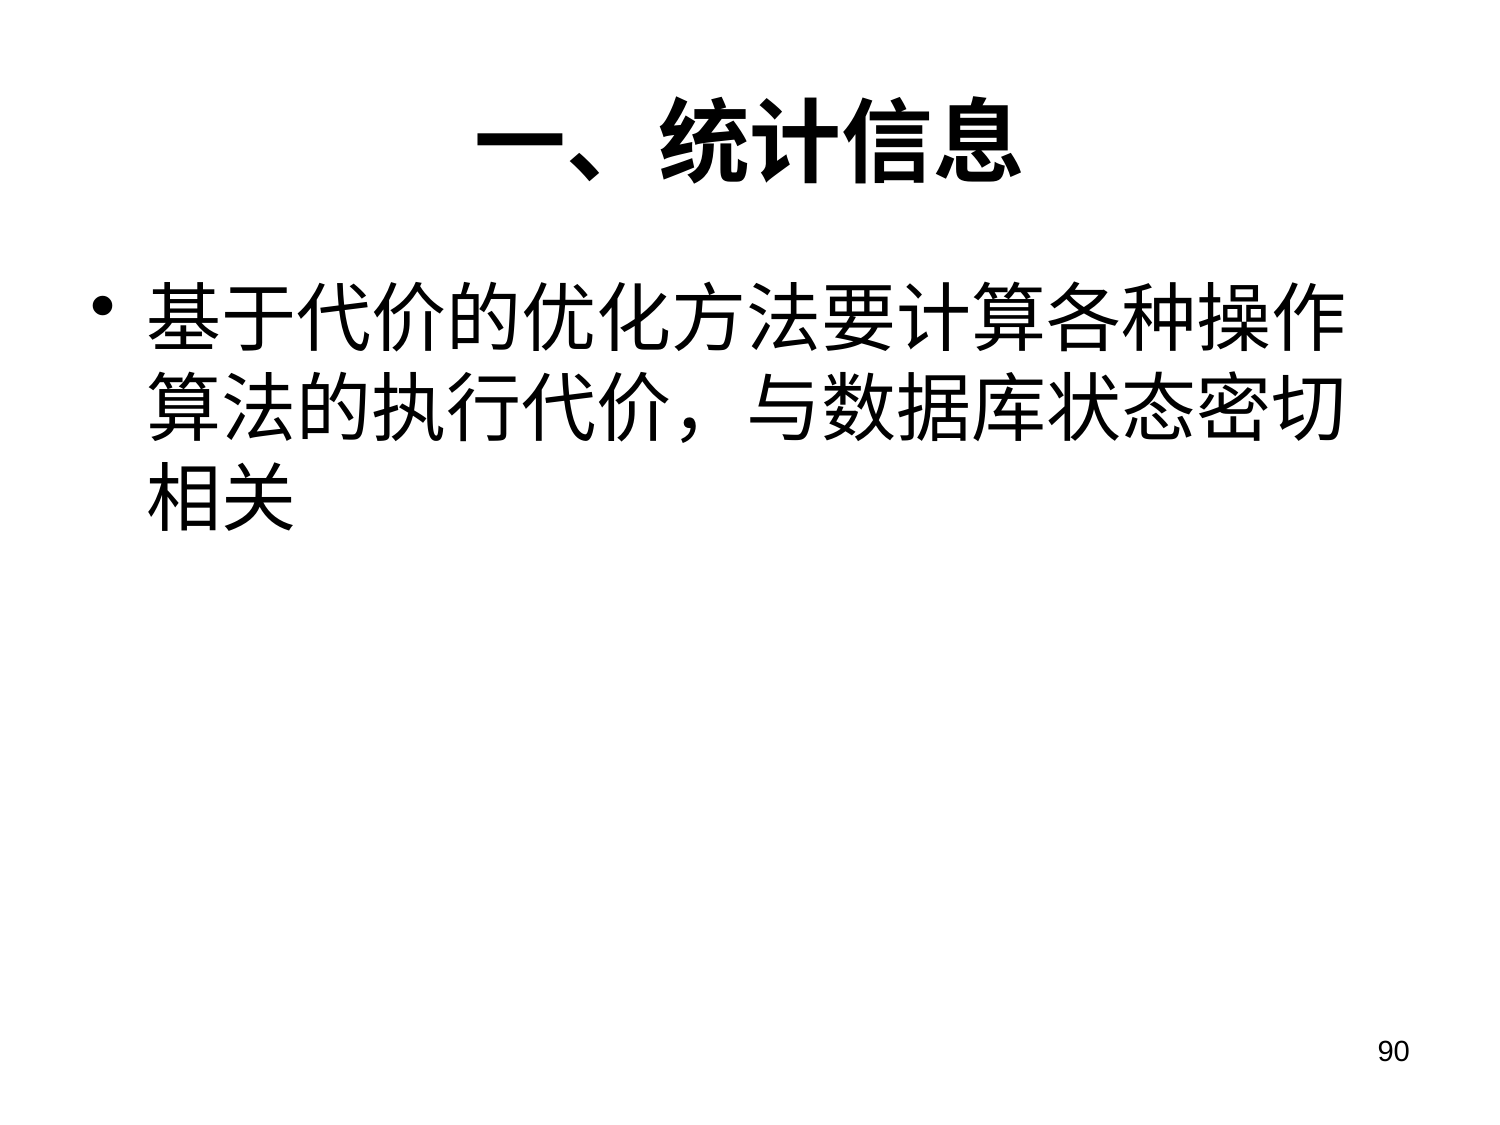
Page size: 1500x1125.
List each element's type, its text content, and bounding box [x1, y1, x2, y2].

slide_number 90 [1074, 1024, 1426, 1103]
title 一、统计信息 [75, 45, 1425, 233]
list 基于代价的优化方法要计算各种操作算法的执行代价，与数据库状态密切相关 [75, 262, 1425, 1005]
